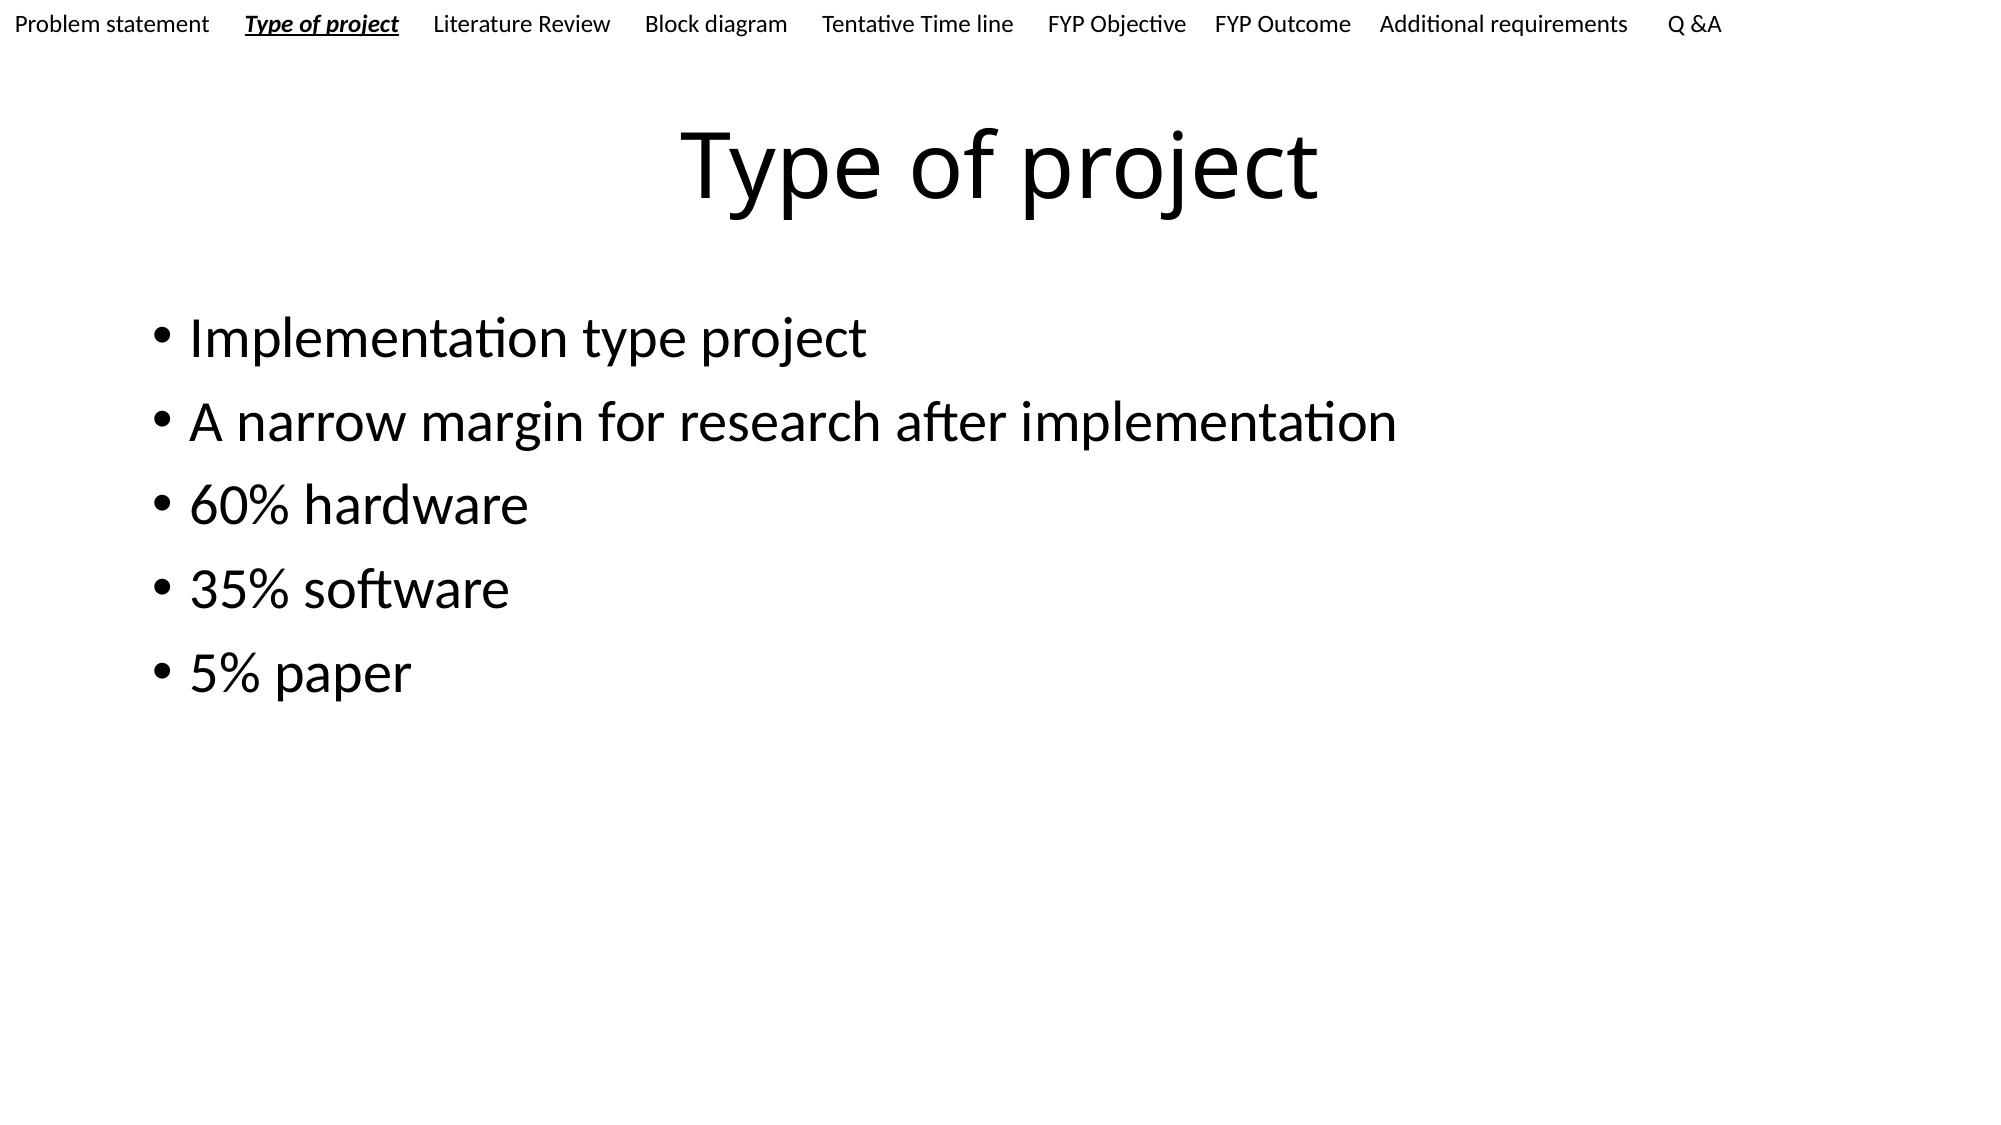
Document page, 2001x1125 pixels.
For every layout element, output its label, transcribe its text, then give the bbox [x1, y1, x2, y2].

list Implementation type project A narrow margin for research after implementation 60% hardware 35% software 5% paper [137, 299, 1863, 1014]
text_box Problem statement Type of project Literature Review Block diagram Tentative Time line FYP Objective FYP Outcome Additional requirements Q &A [0, 0, 2000, 75]
title Type of project [137, 75, 1863, 278]
